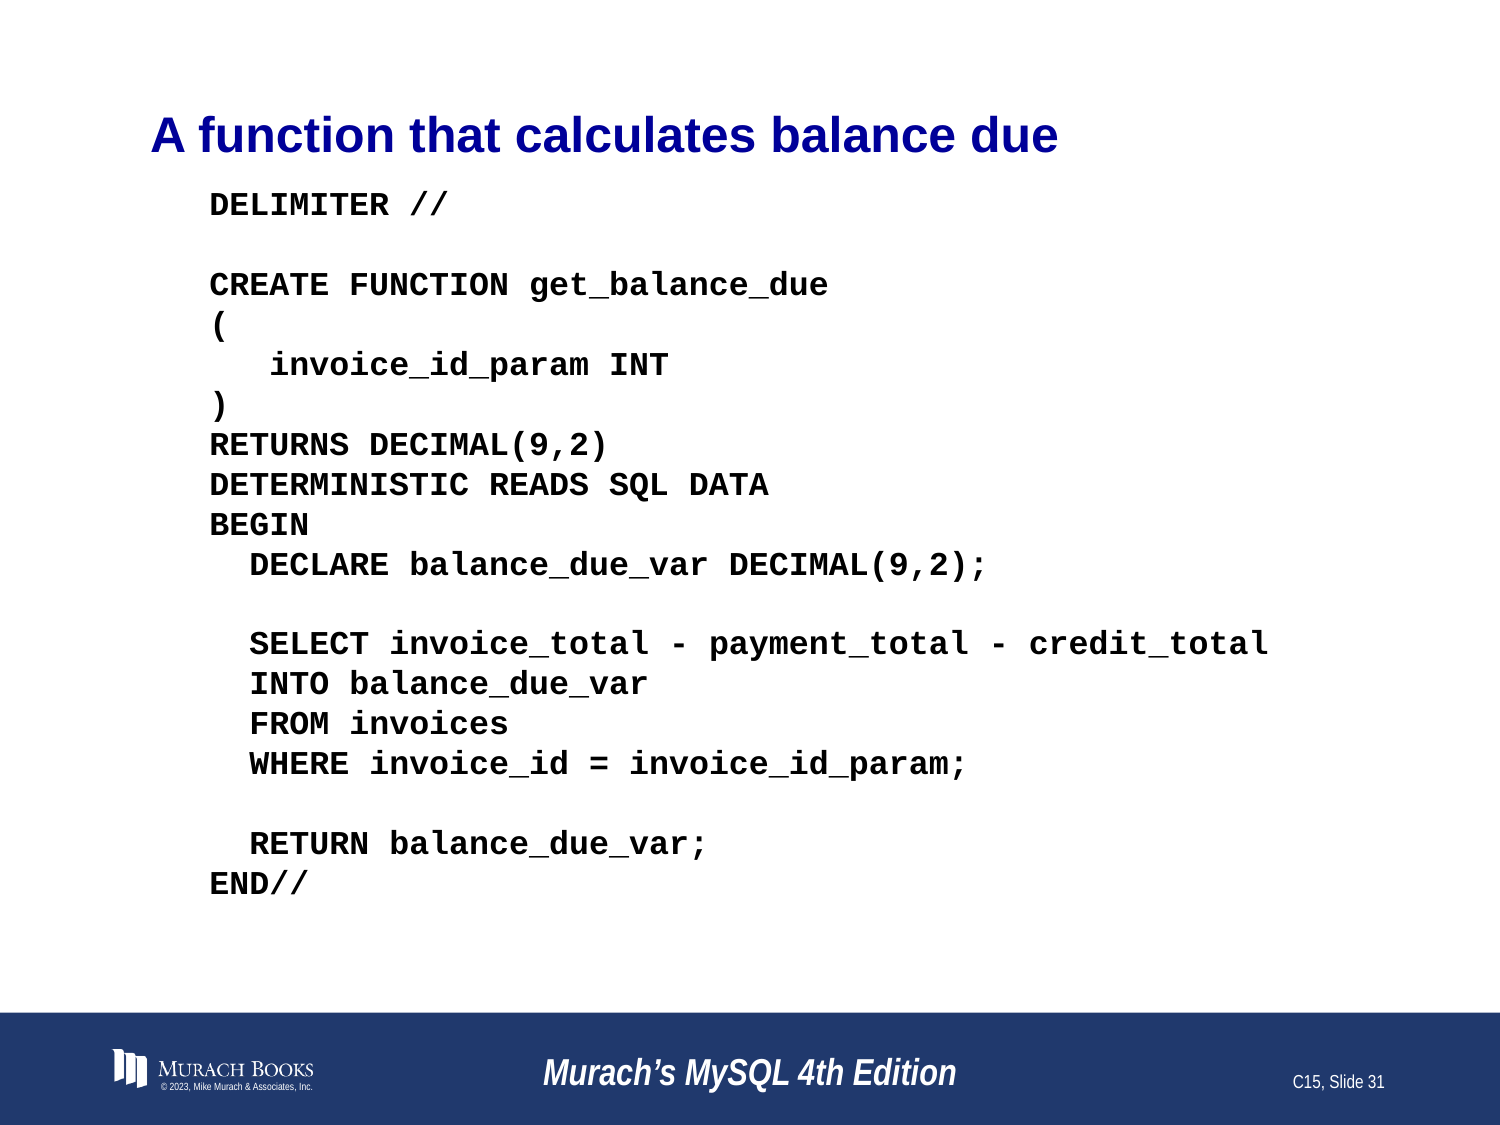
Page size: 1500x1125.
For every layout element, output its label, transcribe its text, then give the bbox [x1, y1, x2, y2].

list DELIMITER // CREATE FUNCTION get_balance_due ( invoice_id_param INT ) RETURNS DECIMAL(9,2) DETERMINISTIC READS SQL DATA BEGIN DECLARE balance_due_var DECIMAL(9,2); SELECT invoice_total - payment_total - credit_total INTO balance_due_var FROM invoices WHERE invoice_id = invoice_id_param; RETURN balance_due_var; END// [137, 174, 1350, 975]
slide_number Murach’s MySQL 4th Edition [450, 1025, 1050, 1100]
slide_number C15, Slide 31 [1087, 1025, 1400, 1100]
footer © 2023, Mike Murach & Associates, Inc. [12, 1025, 450, 1100]
title A function that calculates balance due [150, 102, 1350, 164]
